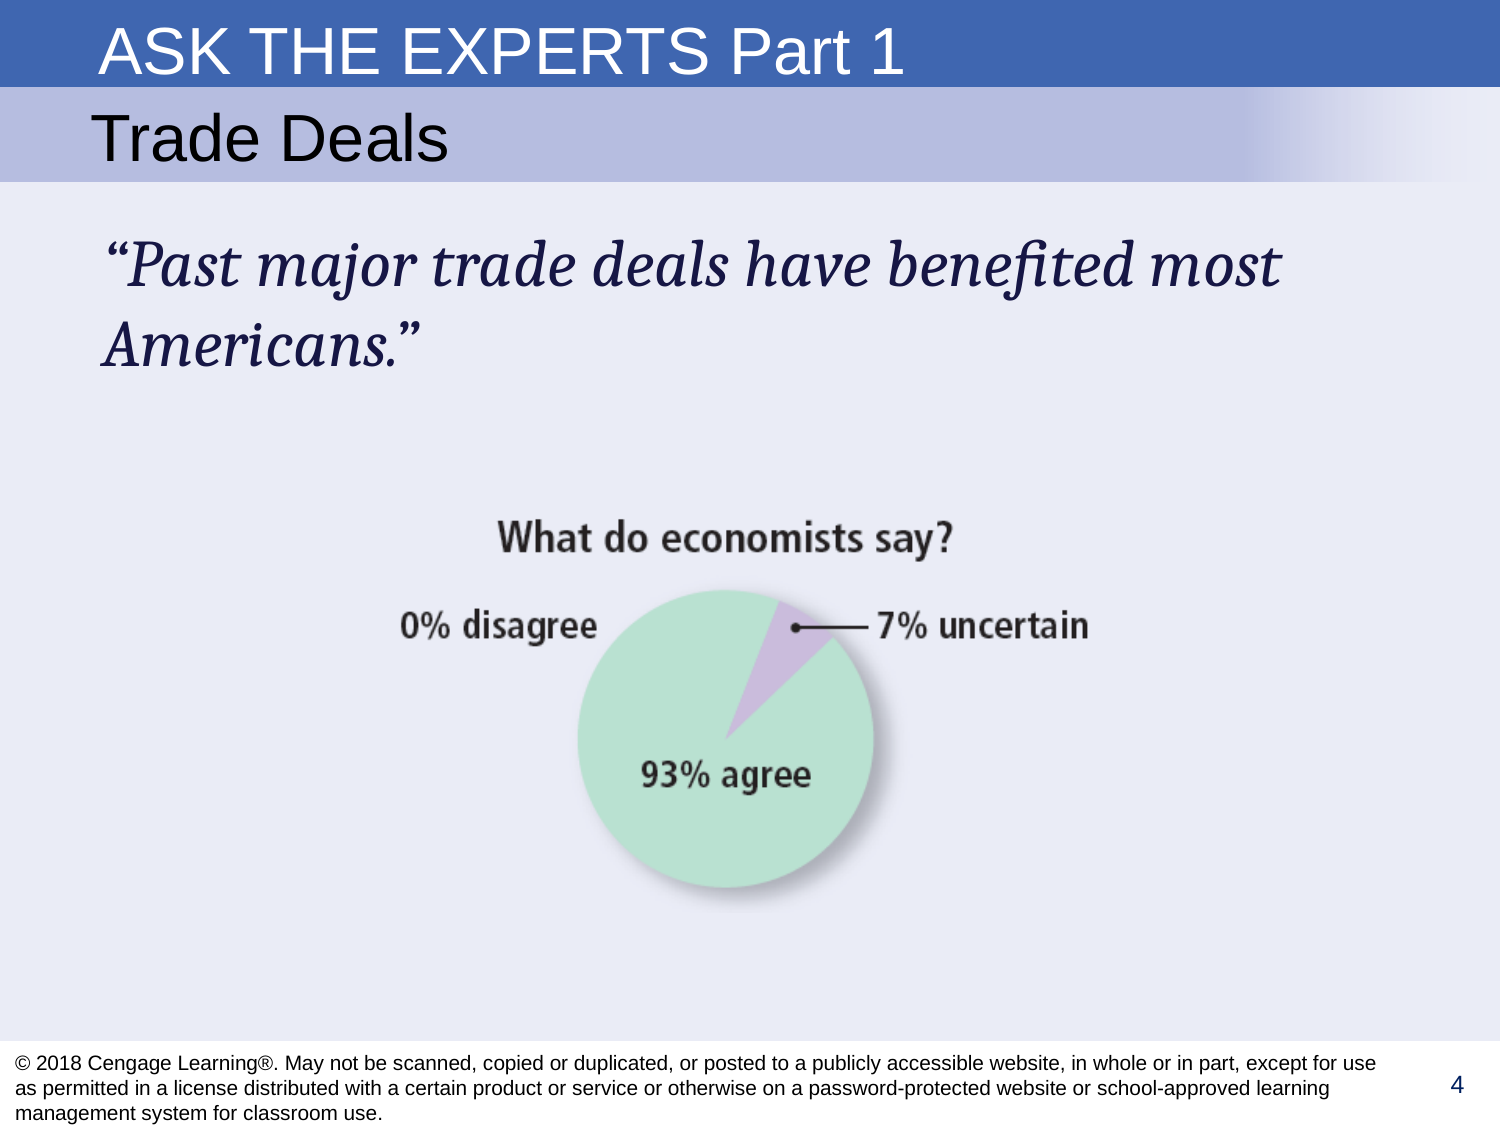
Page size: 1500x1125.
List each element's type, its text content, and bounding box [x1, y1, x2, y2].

picture [0, 0, 1500, 1041]
title ASK THE EXPERTS Part 1 [83, 0, 1470, 97]
footer © 2018 Cengage Learning®. May not be scanned, copied or duplicated, or posted to a publicly accessible website, in whole or in part, except for use as permitted in a license distributed with a certain product or service or otherwise on a password-protected website or school-approved learning management system for classroom use. [0, 1050, 1418, 1125]
list Trade Deals [75, 87, 1463, 175]
slide_number 4 [1415, 1060, 1500, 1125]
list “Past major trade deals have benefited most Americans.” [87, 212, 1400, 425]
